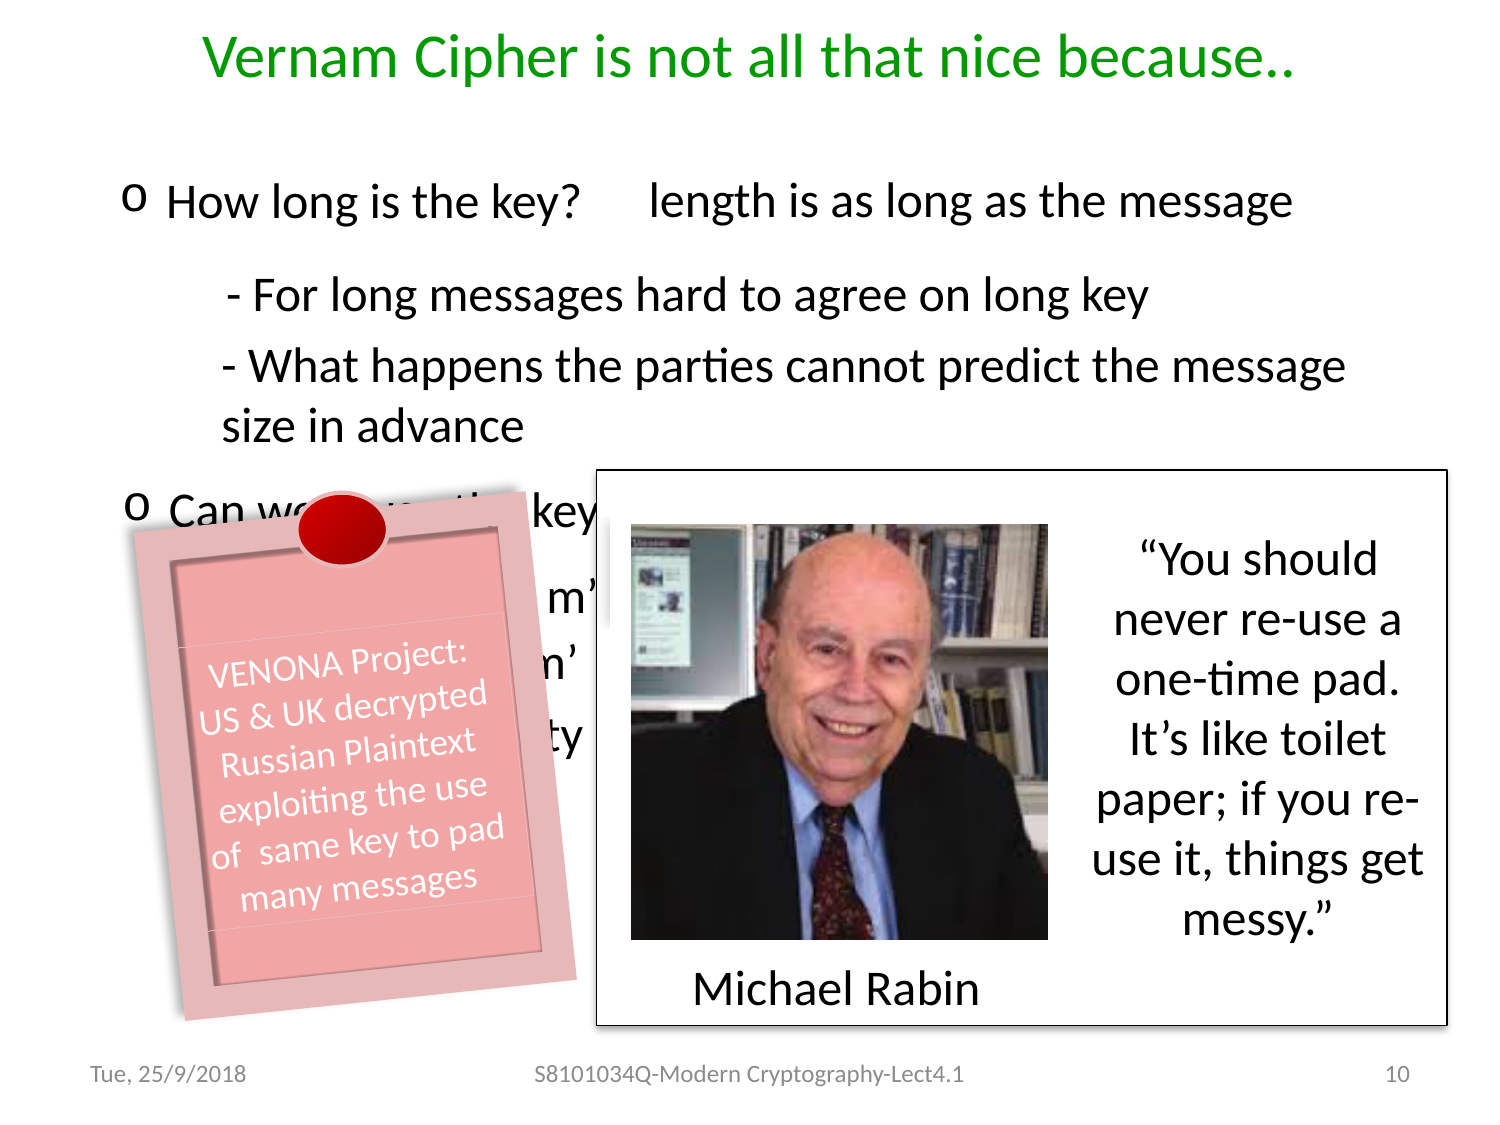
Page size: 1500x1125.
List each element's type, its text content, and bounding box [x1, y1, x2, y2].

text_box - c  c’ = m  m’ [540, 621, 591, 693]
text_box [596, 469, 1448, 1026]
text_box Vernam Cipher is not all that nice because.. [0, 7, 1500, 101]
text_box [180, 492, 522, 971]
text_box Can we reuse the keys for multiple messages? [107, 470, 594, 545]
text_box Michael Rabin [677, 949, 1042, 1023]
text_box “You should never re-use a one-time pad. It’s like toilet paper; if you re-use it, things get messy.” [1068, 518, 1447, 953]
footer S8101034Q-Modern Cryptography-Lect4.1 [512, 1042, 988, 1103]
text_box How long is the key? [104, 160, 598, 236]
text_box - c = m  k, c’ = m’  k [533, 556, 591, 621]
text_box - Perfect security breaks down  [547, 693, 591, 769]
slide_number 10 [1074, 1042, 1425, 1103]
picture [630, 523, 1048, 941]
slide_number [75, 1042, 425, 1103]
text_box - For long messages hard to agree on long key [211, 253, 1165, 324]
text_box length is as long as the message [633, 160, 1310, 235]
text_box - What happens the parties cannot predict the message size in advance [206, 324, 1364, 460]
